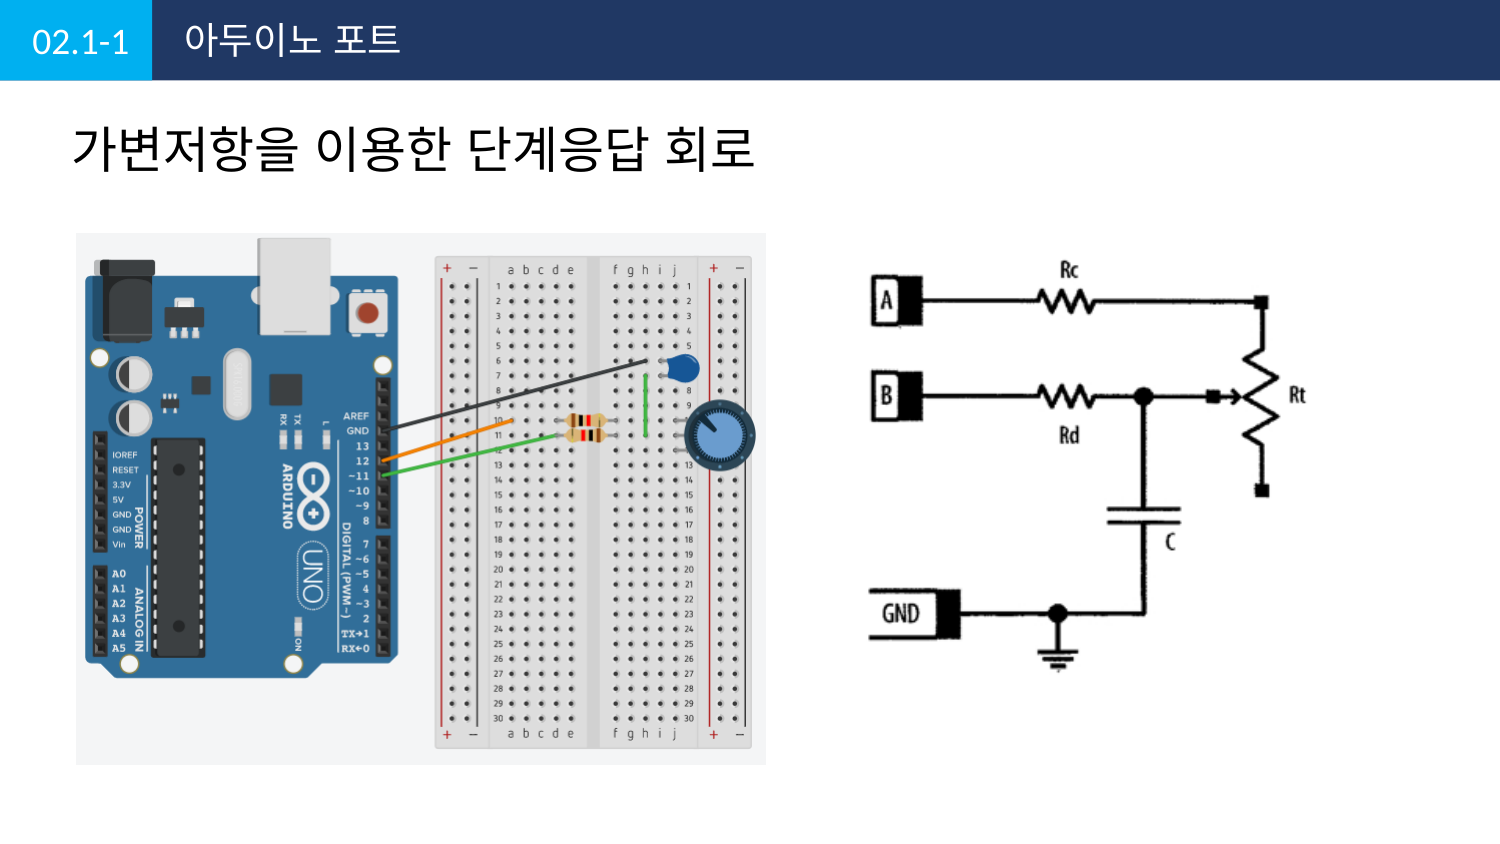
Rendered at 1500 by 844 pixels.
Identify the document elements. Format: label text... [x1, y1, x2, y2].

text_box [153, 0, 1500, 81]
text_box 가변저항을 이용한 단계응답 회로 [56, 111, 1118, 187]
text_box 02.1-1 [17, 9, 153, 70]
picture [831, 239, 1326, 690]
text_box 아두이노 포트 [169, 9, 945, 70]
picture [76, 233, 766, 765]
text_box [0, 0, 153, 81]
